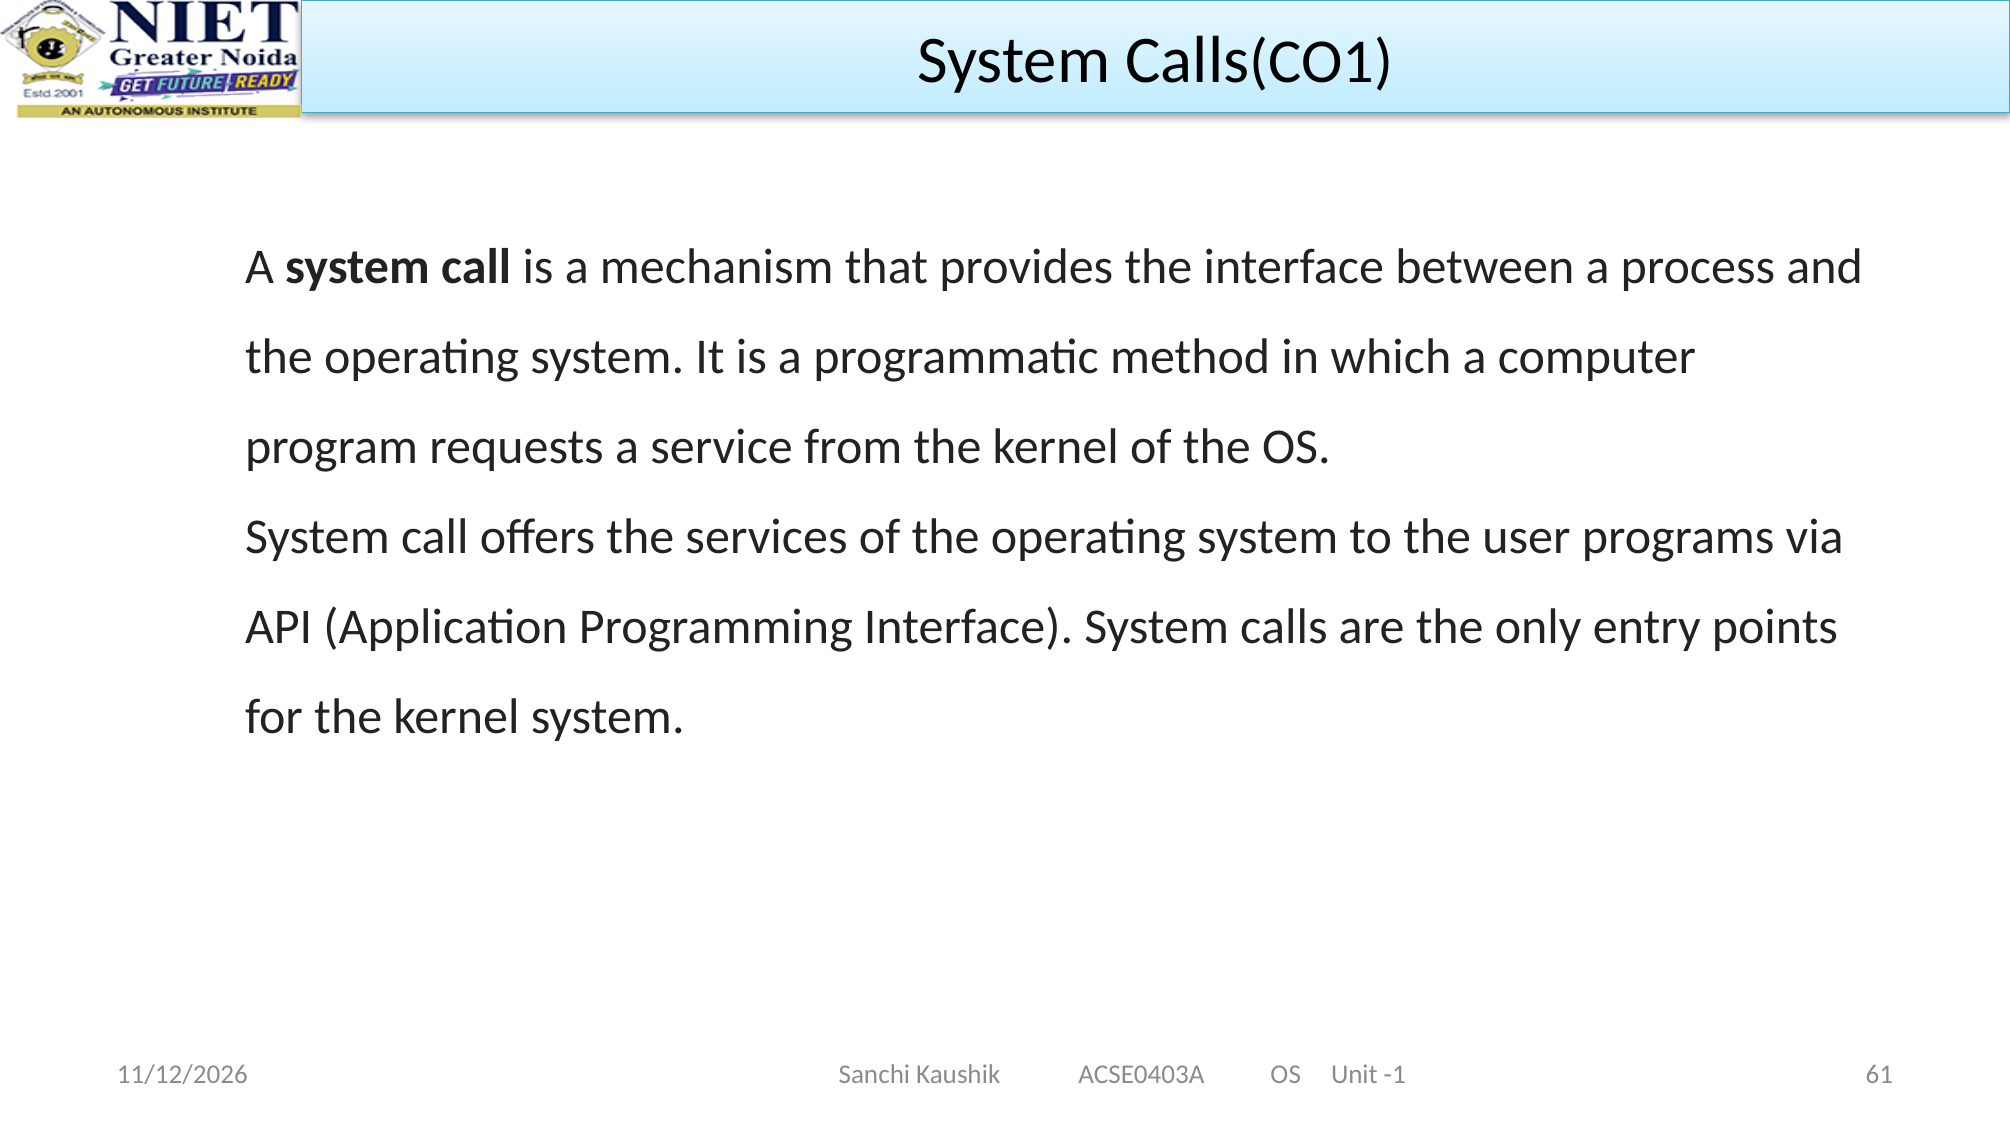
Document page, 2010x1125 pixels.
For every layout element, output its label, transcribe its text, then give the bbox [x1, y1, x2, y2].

text_box System Calls(CO1) [303, 0, 2010, 113]
picture [0, 0, 303, 118]
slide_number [100, 1042, 552, 1103]
text_box A system call is a mechanism that provides the interface between a process and the operating system. It is a programmatic method in which a computer program requests a service from the kernel of the OS. System call offers the services of the operating system to the user programs via API (Application Programming Interface). System calls are the only entry points for the kernel system. [230, 196, 1892, 929]
slide_number 61 [1440, 1042, 1910, 1103]
footer Sanchi Kaushik ACSE0403A OS Unit -1 [552, 1042, 1440, 1103]
